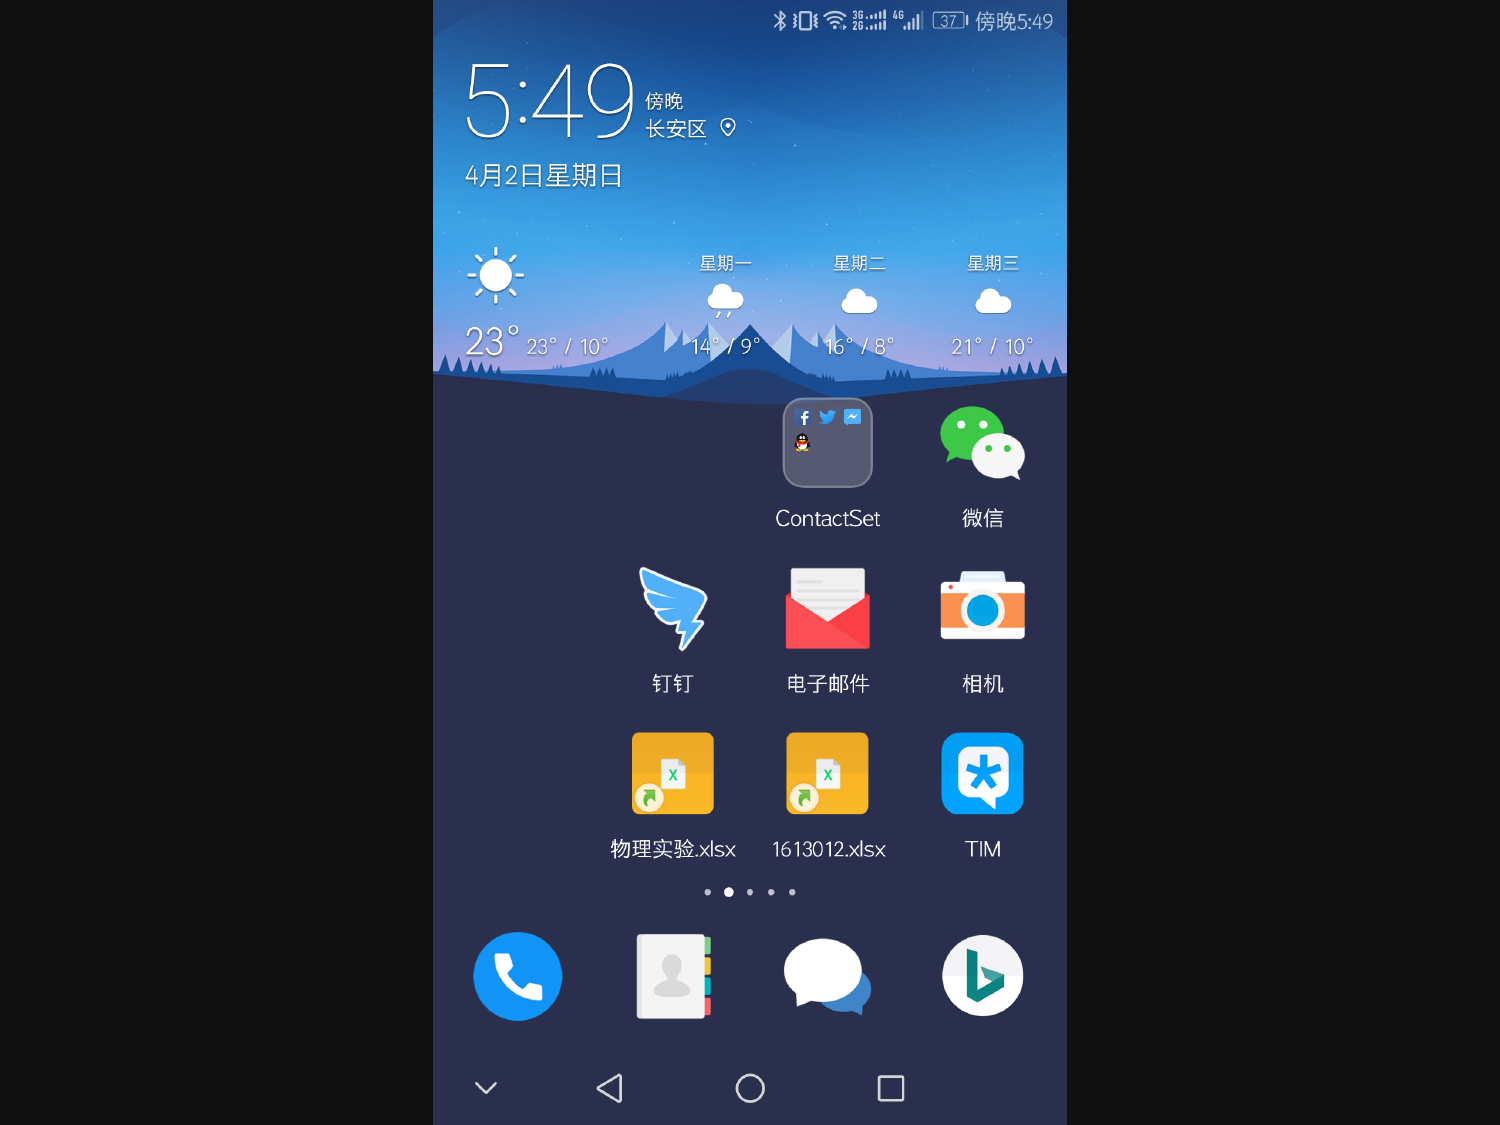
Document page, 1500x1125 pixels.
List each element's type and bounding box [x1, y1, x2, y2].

picture [433, 0, 1067, 1125]
